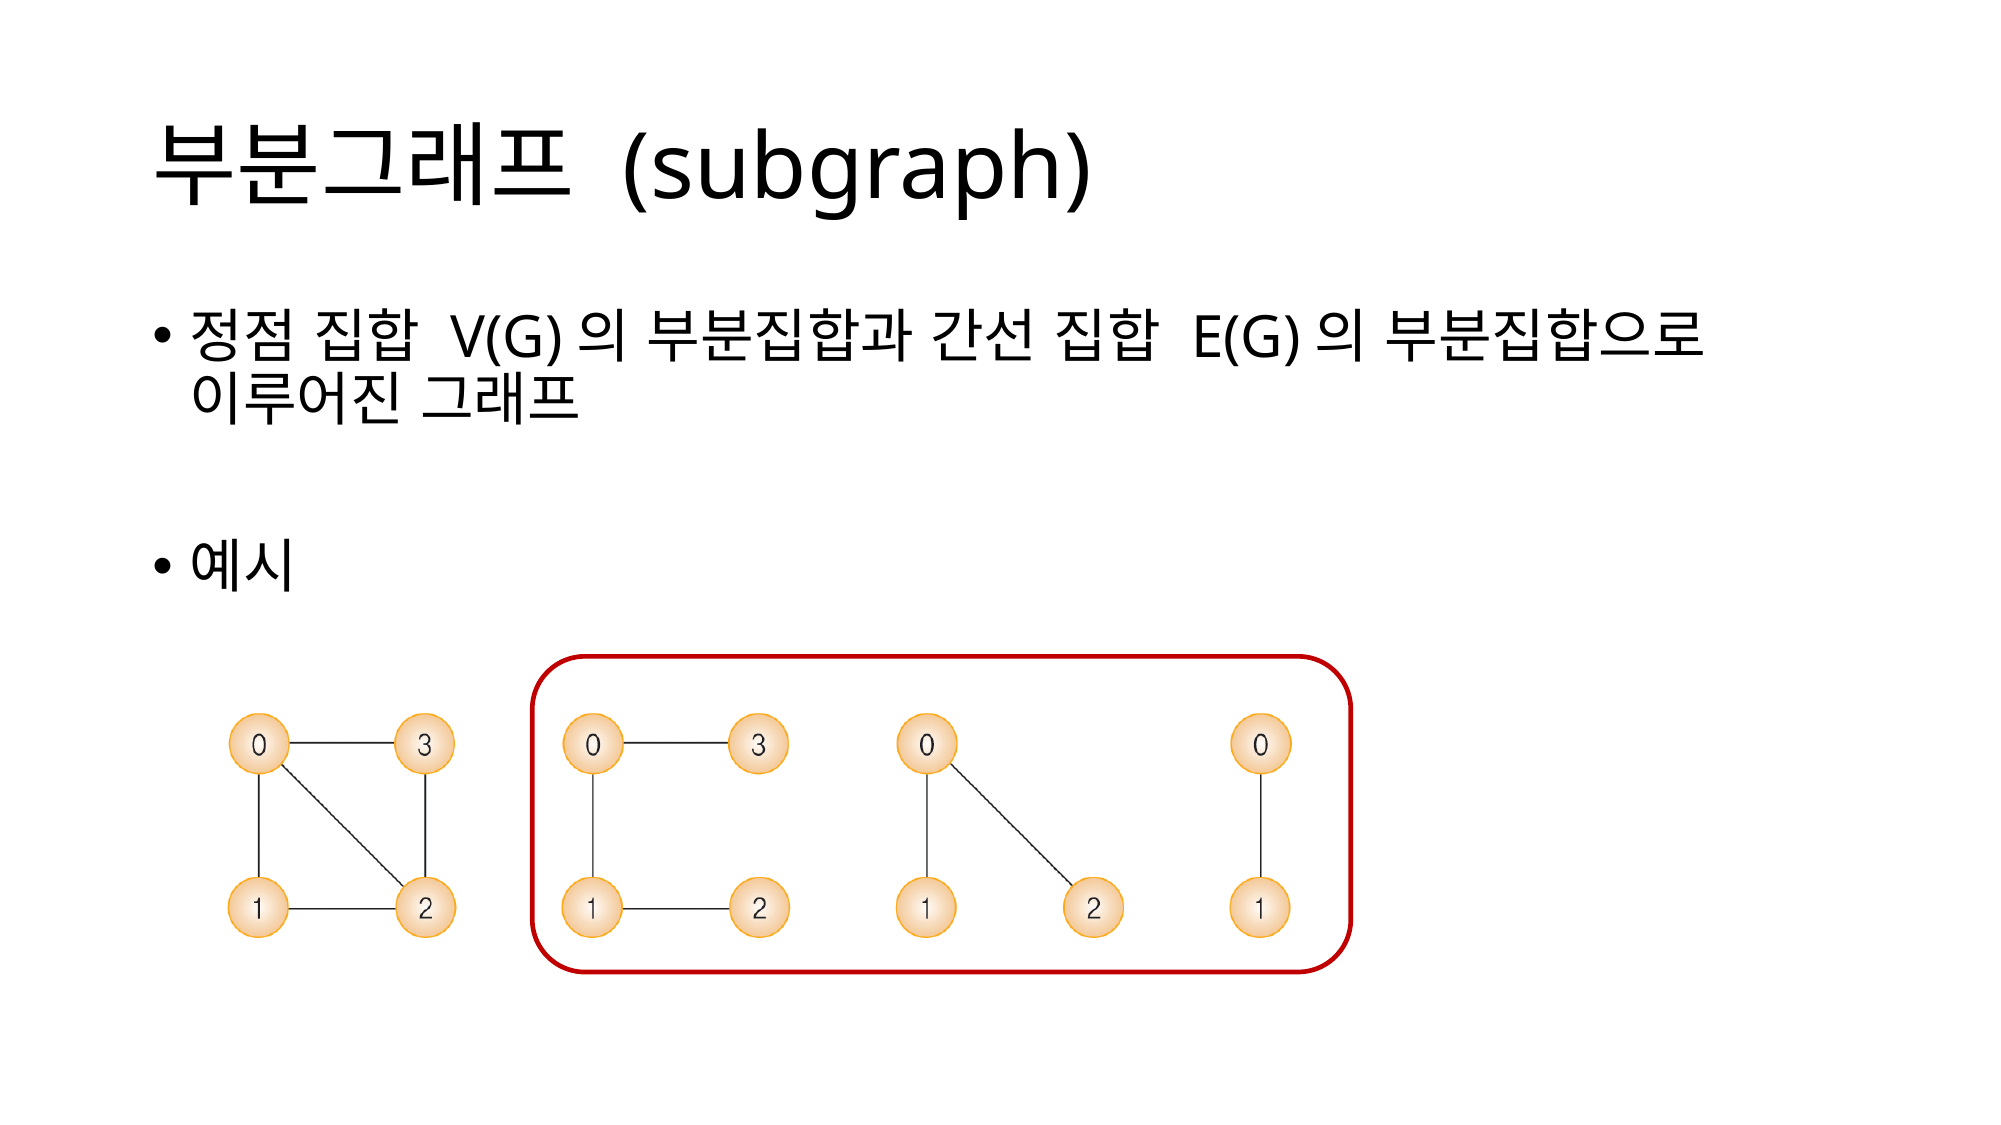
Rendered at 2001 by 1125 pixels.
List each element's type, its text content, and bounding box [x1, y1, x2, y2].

title 부분그래프 (subgraph) [137, 59, 1863, 278]
list 정점 집합 V(G)의 부분집합과 간선 집합 E(G)의 부분집합으로 이루어진 그래프 예시 [137, 299, 1863, 1014]
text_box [204, 656, 1351, 973]
